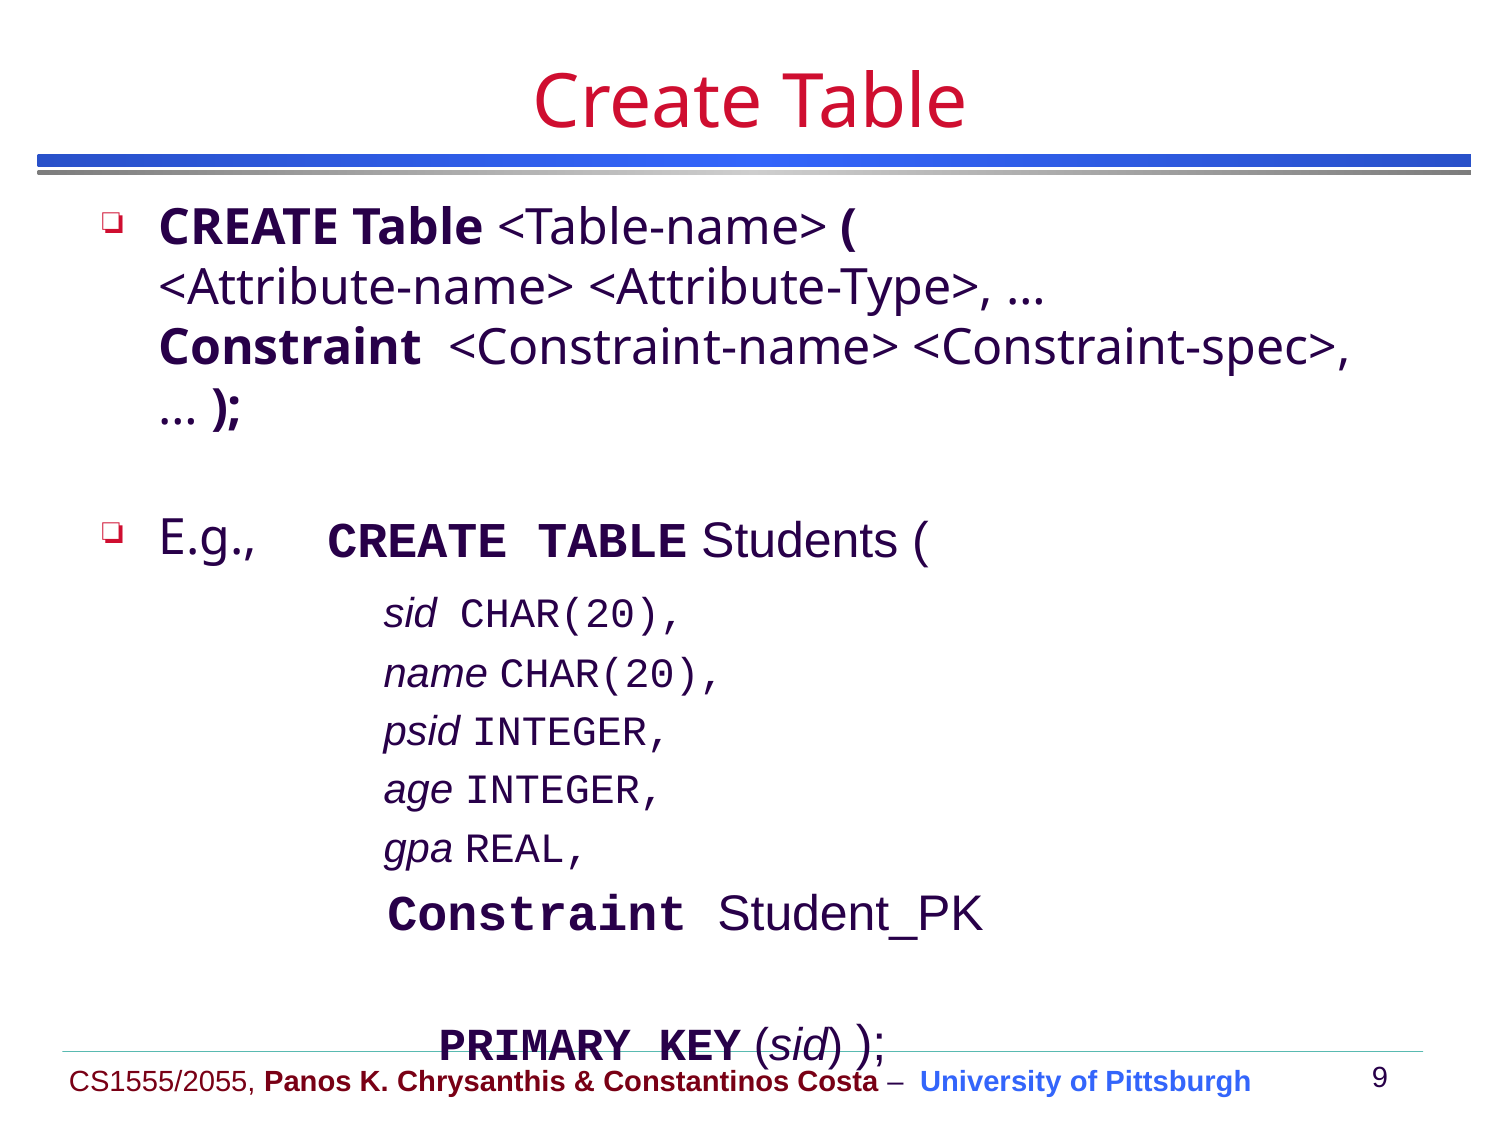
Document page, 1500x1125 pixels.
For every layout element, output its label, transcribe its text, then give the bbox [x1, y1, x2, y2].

list CREATE TABLE Students ( sid CHAR(20), name CHAR(20), psid INTEGER, age INTEGER, gpa REAL, Constraint Student_PK PRIMARY KEY (sid) ); [312, 582, 1125, 1050]
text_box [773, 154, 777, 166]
list CREATE Table <Table-name> ( <Attribute-name> <Attribute-Type>, … Constraint <Constraint-name> <Constraint-spec>, … ); E.g., [87, 187, 1407, 582]
title Create Table [94, 62, 1407, 150]
